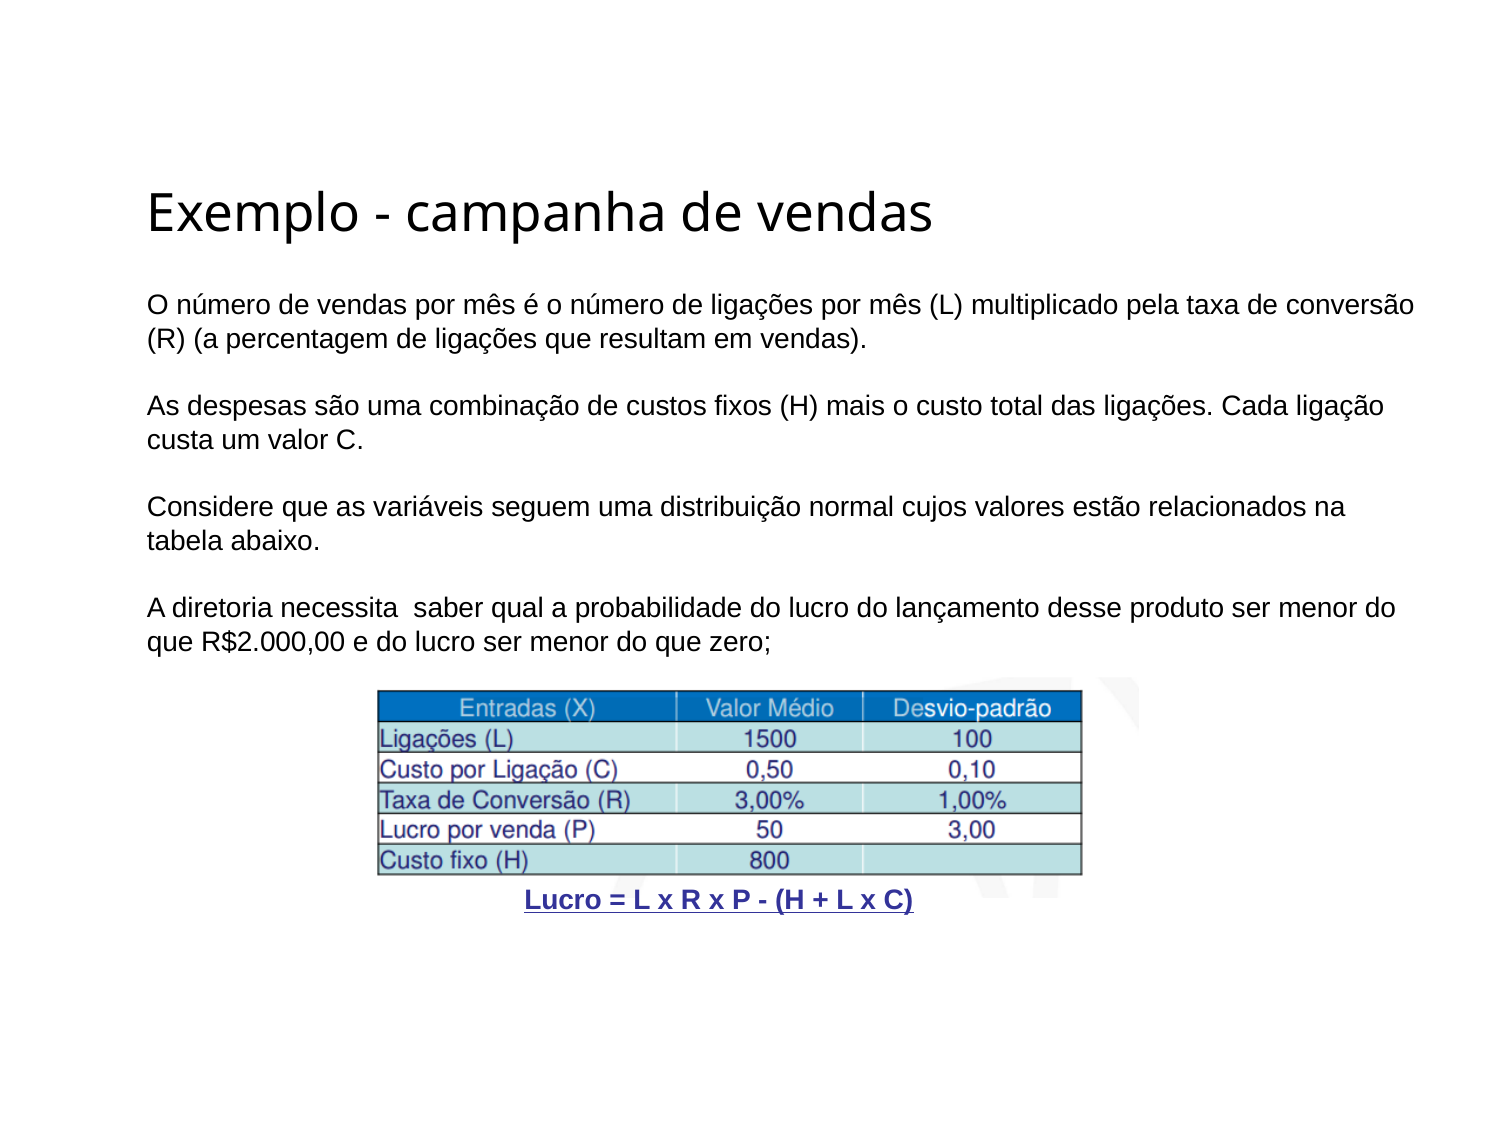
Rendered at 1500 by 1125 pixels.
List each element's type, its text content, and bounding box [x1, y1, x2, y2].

text_box Exemplo - campanha de vendas [131, 170, 983, 285]
text_box Lucro = L x R x P - (H + L x C) [501, 874, 1252, 924]
picture [361, 668, 1139, 898]
text_box O número de vendas por mês é o número de ligações por mês (L) multiplicado pela taxa de conversão (R) (a percentagem de ligações que resultam em vendas). As despesas são uma combinação de custos fixos (H) mais o custo total das ligações. Cada ligação custa um valor C. Considere que as variáveis seguem uma distribuição normal cujos valores estão relacionados na tabela abaixo. A diretoria necessita saber qual a probabilidade do lucro do lançamento desse produto ser menor do que R$2.000,00 e do lucro ser menor do que zero; [132, 278, 1438, 665]
